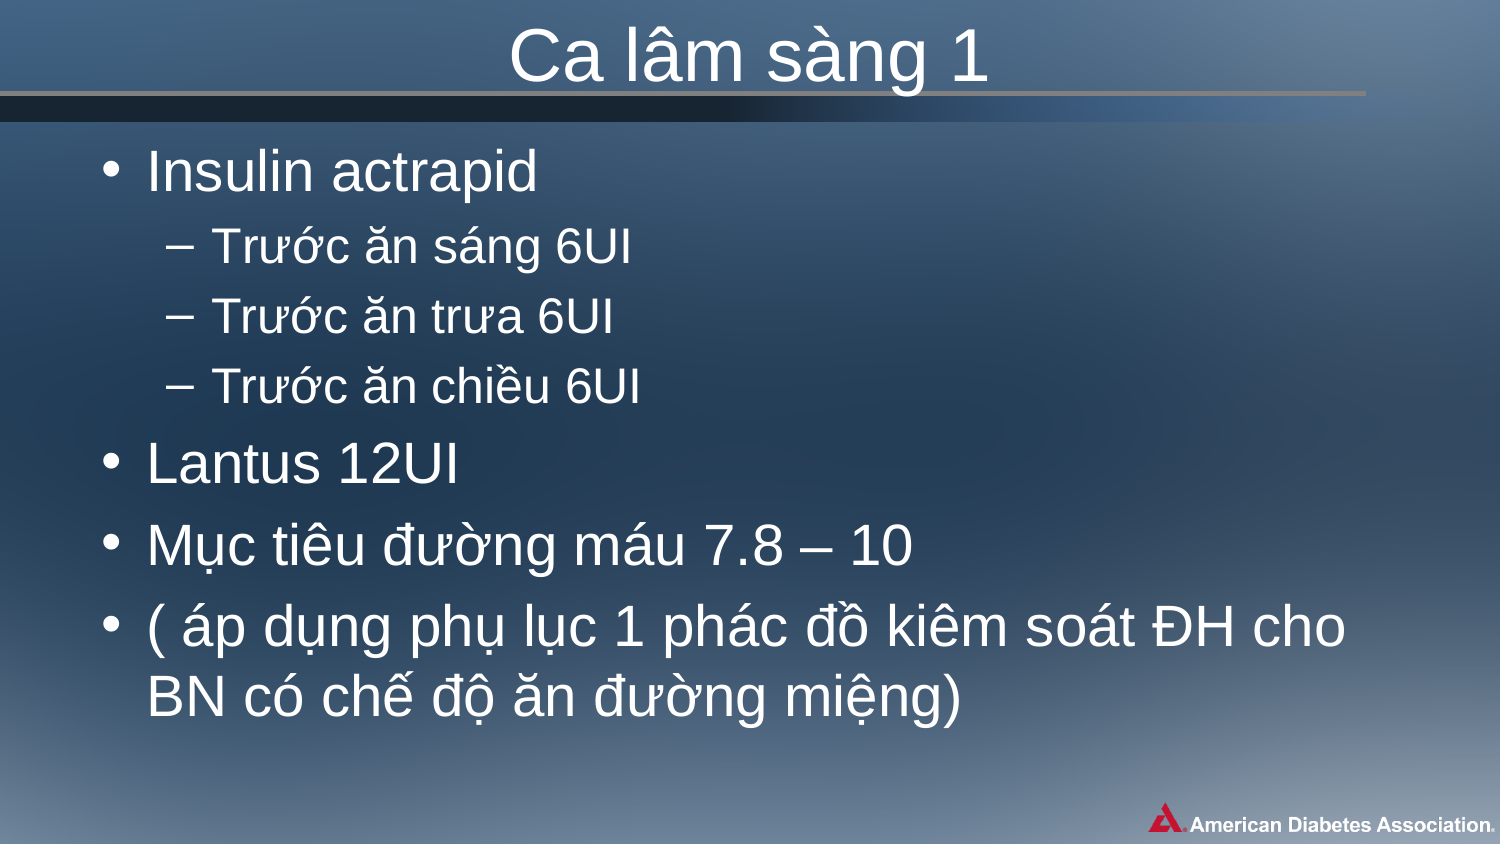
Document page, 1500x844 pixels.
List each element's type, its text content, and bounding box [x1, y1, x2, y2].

list Insulin actrapid Trước ăn sáng 6UI Trước ăn trưa 6UI Trước ăn chiều 6UI Lantus 12UI Mục tiêu đường máu 7.8 – 10 ( áp dụng phụ lục 1 phác đồ kiêm soát ĐH cho BN có chế độ ăn đường miệng) [75, 126, 1425, 755]
title Ca lâm sàng 1 [0, 0, 1500, 122]
picture [0, 122, 1500, 844]
